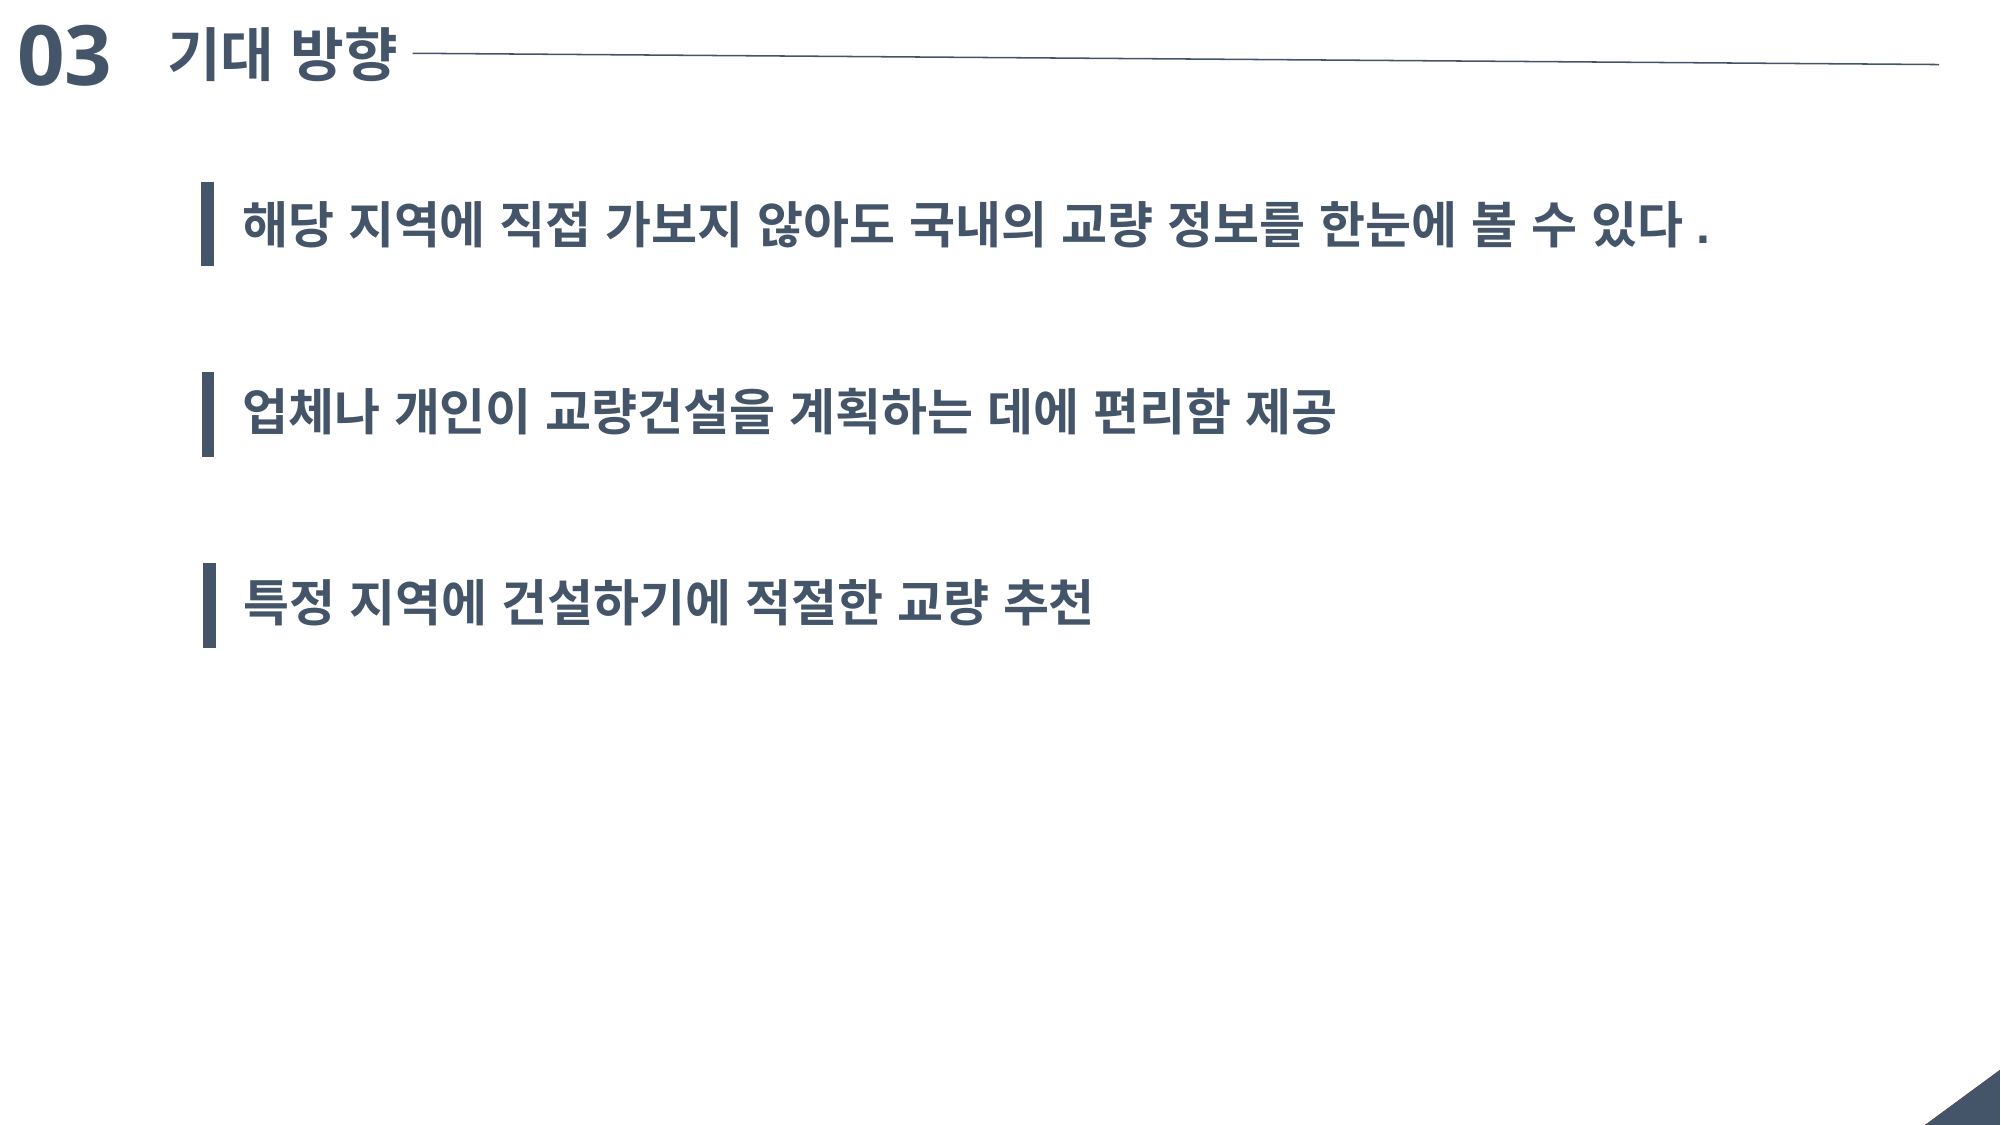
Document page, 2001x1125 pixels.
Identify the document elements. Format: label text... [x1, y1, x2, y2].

text_box [203, 563, 216, 648]
text_box 해당 지역에 직접 가보지 않아도 국내의 교량 정보를 한눈에 볼 수 있다. [227, 186, 1892, 261]
text_box 03 [2, 0, 194, 110]
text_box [425, 53, 1940, 65]
text_box [201, 182, 214, 266]
text_box 특정 지역에 건설하기에 적절한 교량 추천 [228, 563, 1837, 639]
text_box [202, 372, 214, 457]
text_box 업체나 개인이 교량건설을 계획하는 데에 편리함 제공 [227, 373, 1835, 448]
text_box 기대 방향 [152, 10, 413, 96]
